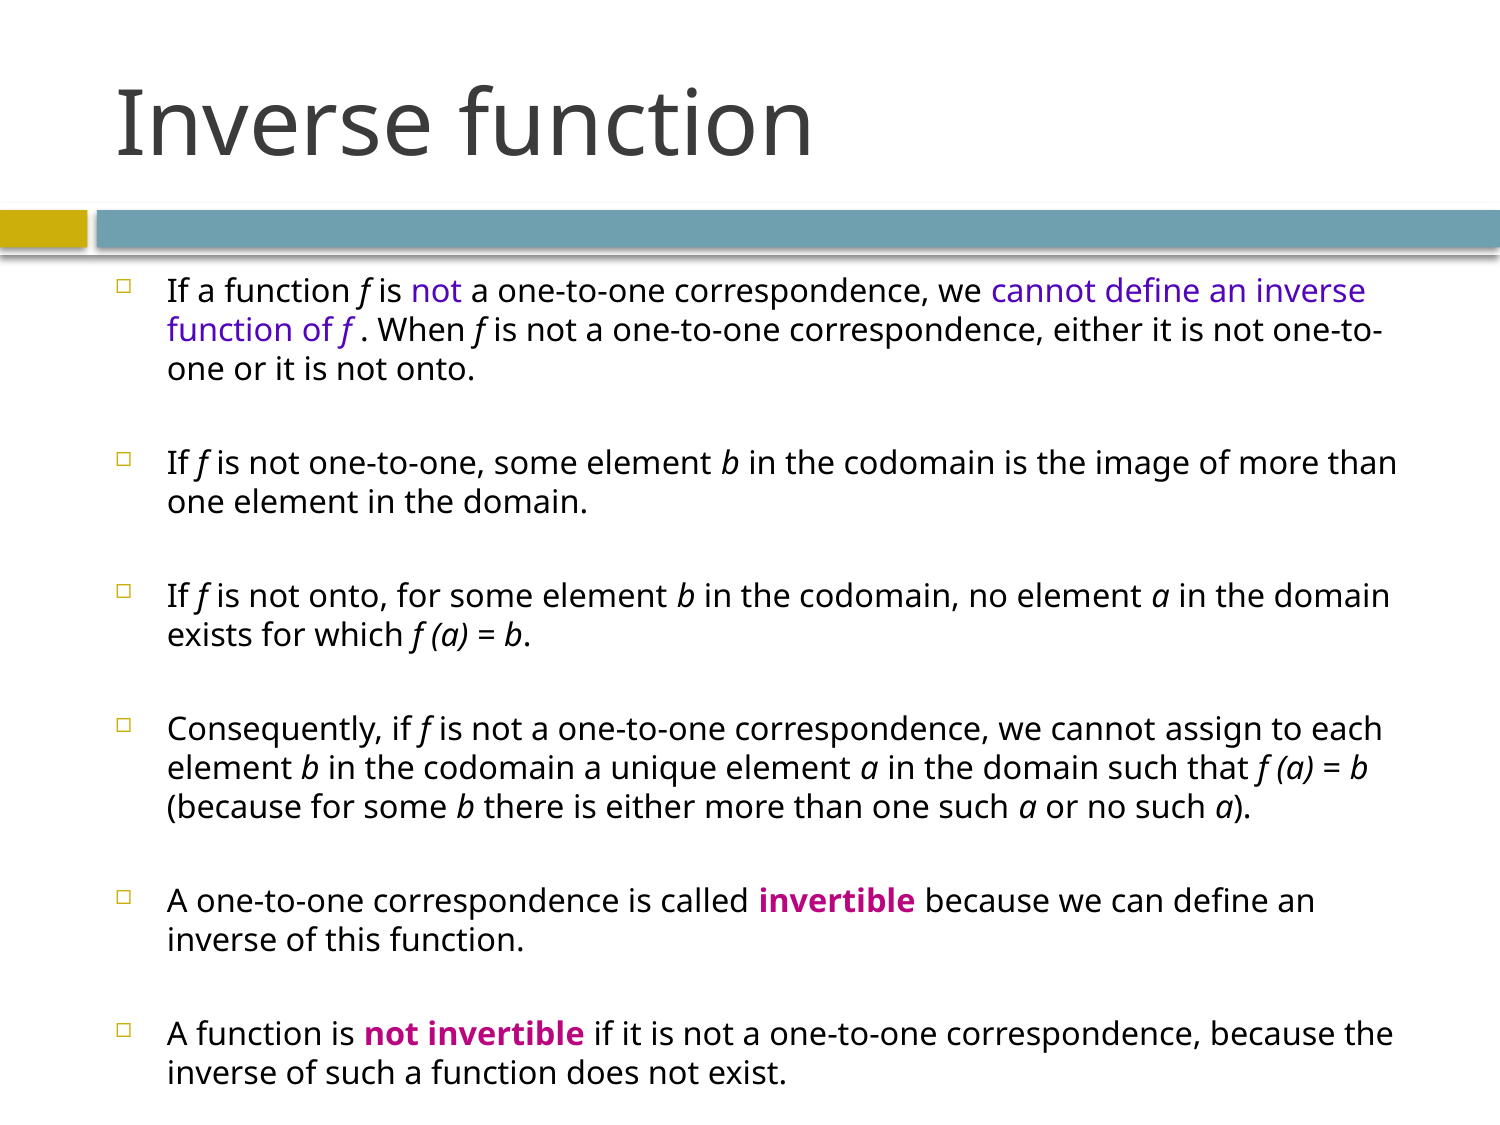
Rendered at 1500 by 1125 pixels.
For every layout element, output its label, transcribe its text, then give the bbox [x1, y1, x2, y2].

list If a function f is not a one-to-one correspondence, we cannot define an inverse function of f . When f is not a one-to-one correspondence, either it is not one-to-one or it is not onto. If f is not one-to-one, some element b in the codomain is the image of more than one element in the domain. If f is not onto, for some element b in the codomain, no element a in the domain exists for which f (a) = b. Consequently, if f is not a one-to-one correspondence, we cannot assign to each element b in the codomain a unique element a in the domain such that f (a) = b (because for some b there is either more than one such a or no such a). A one-to-one correspondence is called invertible because we can define an inverse of this function. A function is not invertible if it is not a one-to-one correspondence, because the inverse of such a function does not exist. [100, 262, 1438, 1106]
title Inverse function [100, 37, 1438, 200]
